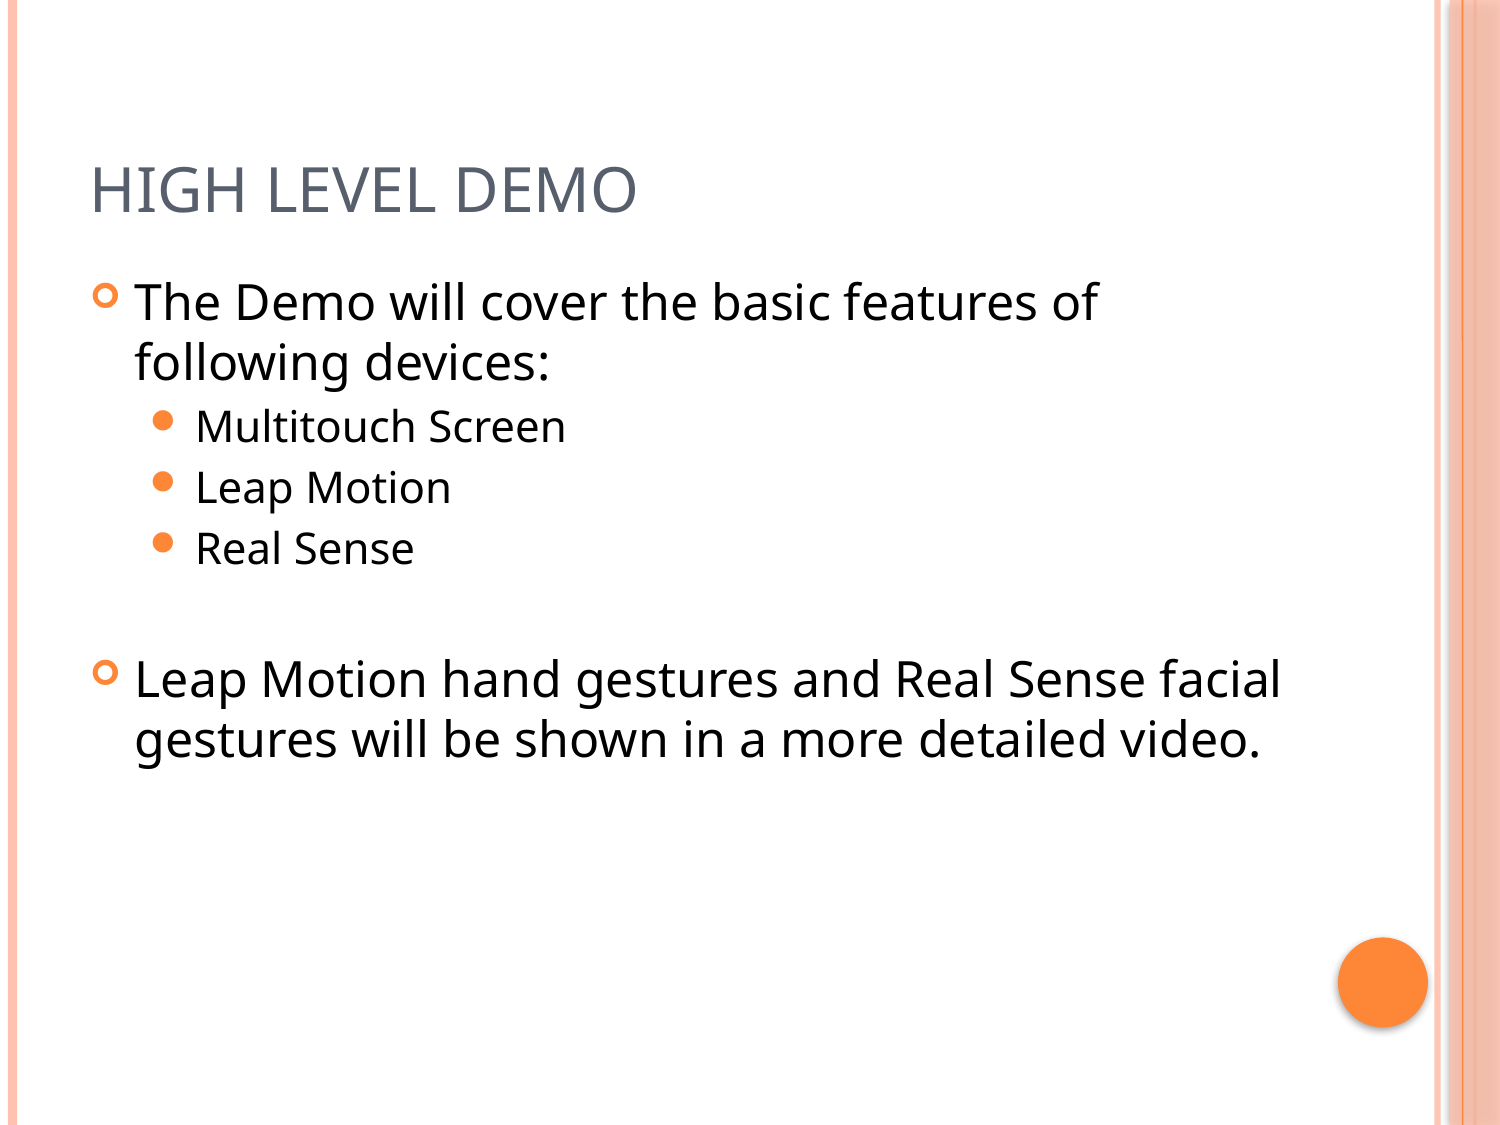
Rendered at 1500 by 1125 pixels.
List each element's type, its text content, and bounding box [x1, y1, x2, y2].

list The Demo will cover the basic features of following devices: Multitouch Screen Leap Motion Real Sense Leap Motion hand gestures and Real Sense facial gestures will be shown in a more detailed video. [75, 262, 1300, 1062]
title High Level Demo [75, 45, 1300, 233]
